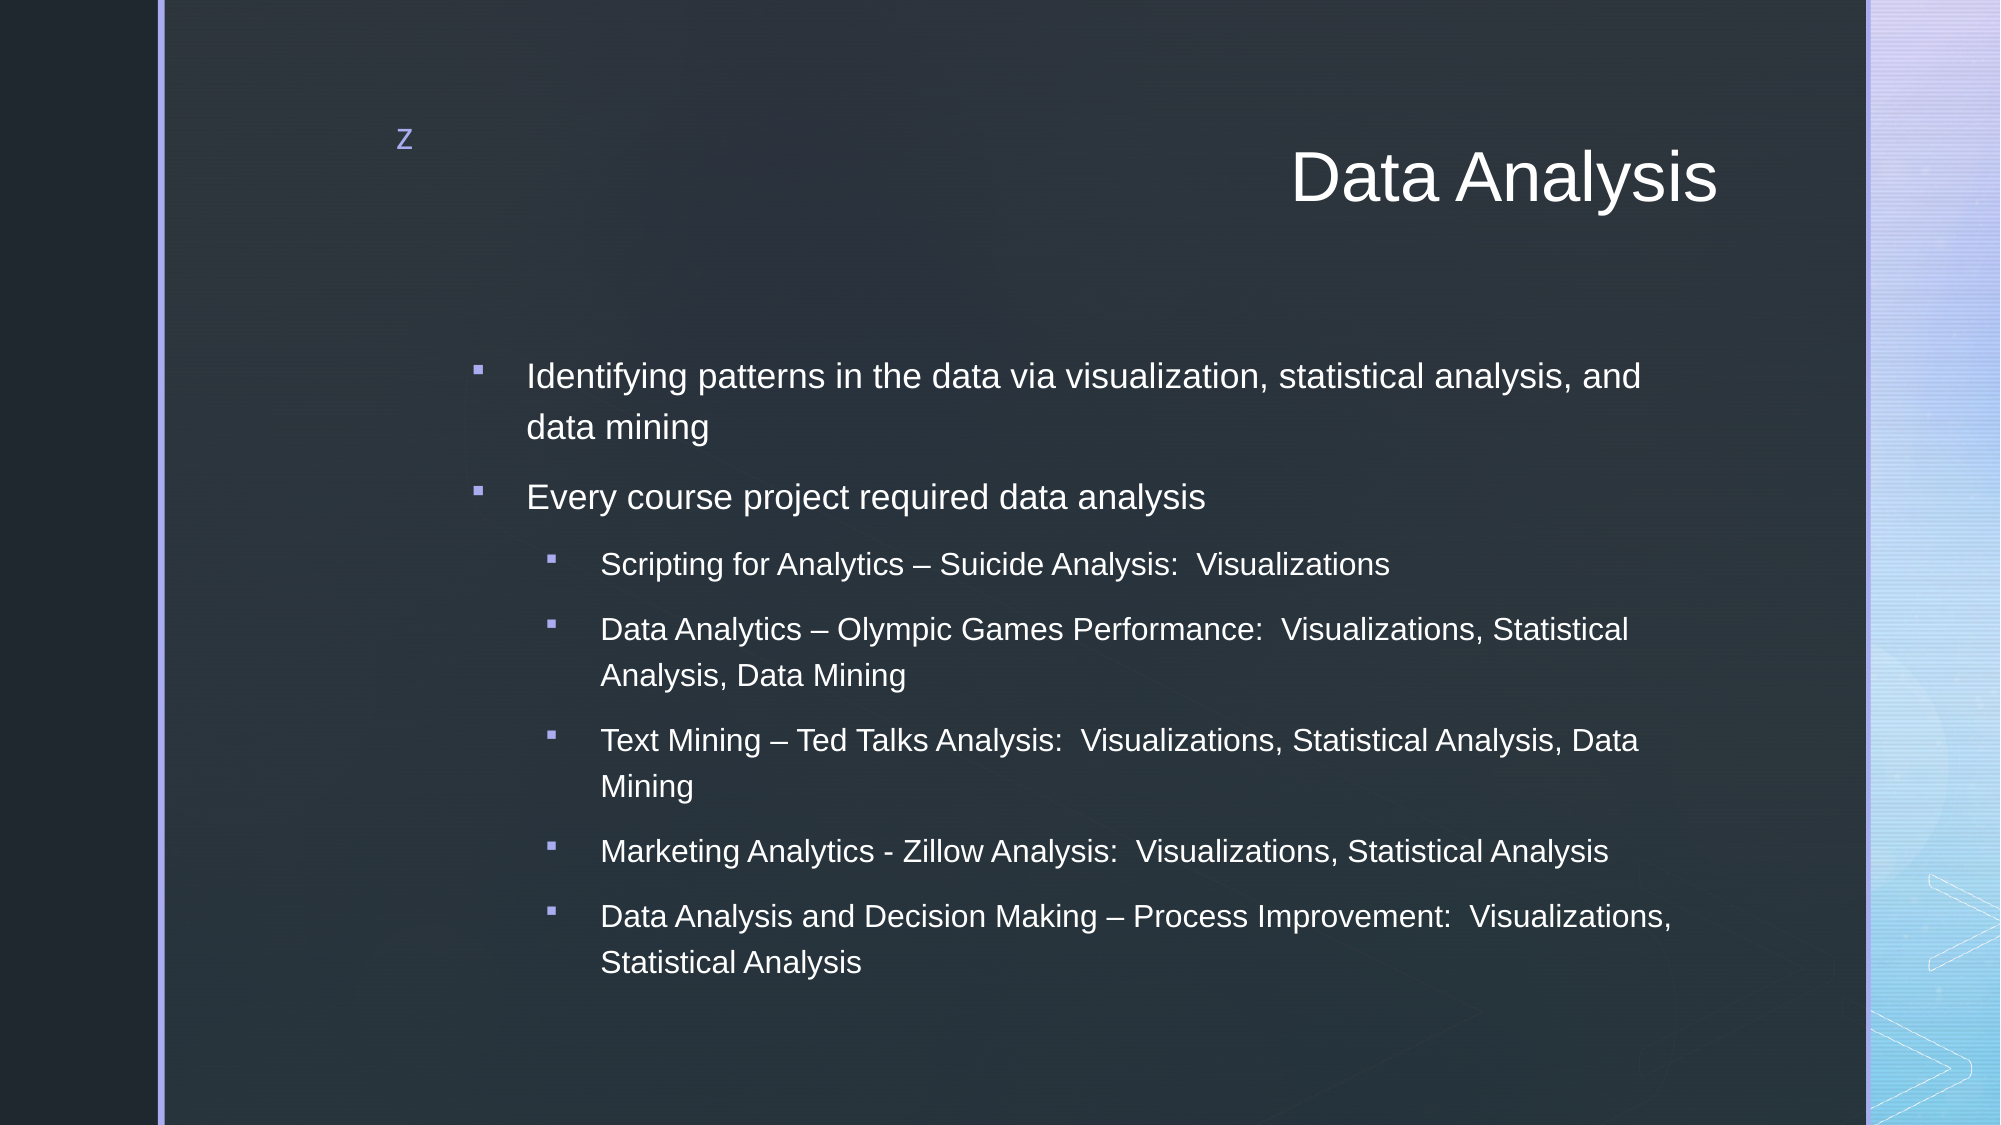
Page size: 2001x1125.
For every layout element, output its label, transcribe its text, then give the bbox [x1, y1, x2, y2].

list Identifying patterns in the data via visualization, statistical analysis, and data mining Every course project required data analysis Scripting for Analytics – Suicide Analysis: Visualizations Data Analytics – Olympic Games Performance: Visualizations, Statistical Analysis, Data Mining Text Mining – Ted Talks Analysis: Visualizations, Statistical Analysis, Data Mining Marketing Analytics - Zillow Analysis: Visualizations, Statistical Analysis Data Analysis and Decision Making – Process Improvement: Visualizations, Statistical Analysis [454, 336, 1734, 993]
title Data Analysis [428, 132, 1734, 310]
picture [1871, 0, 2001, 1125]
